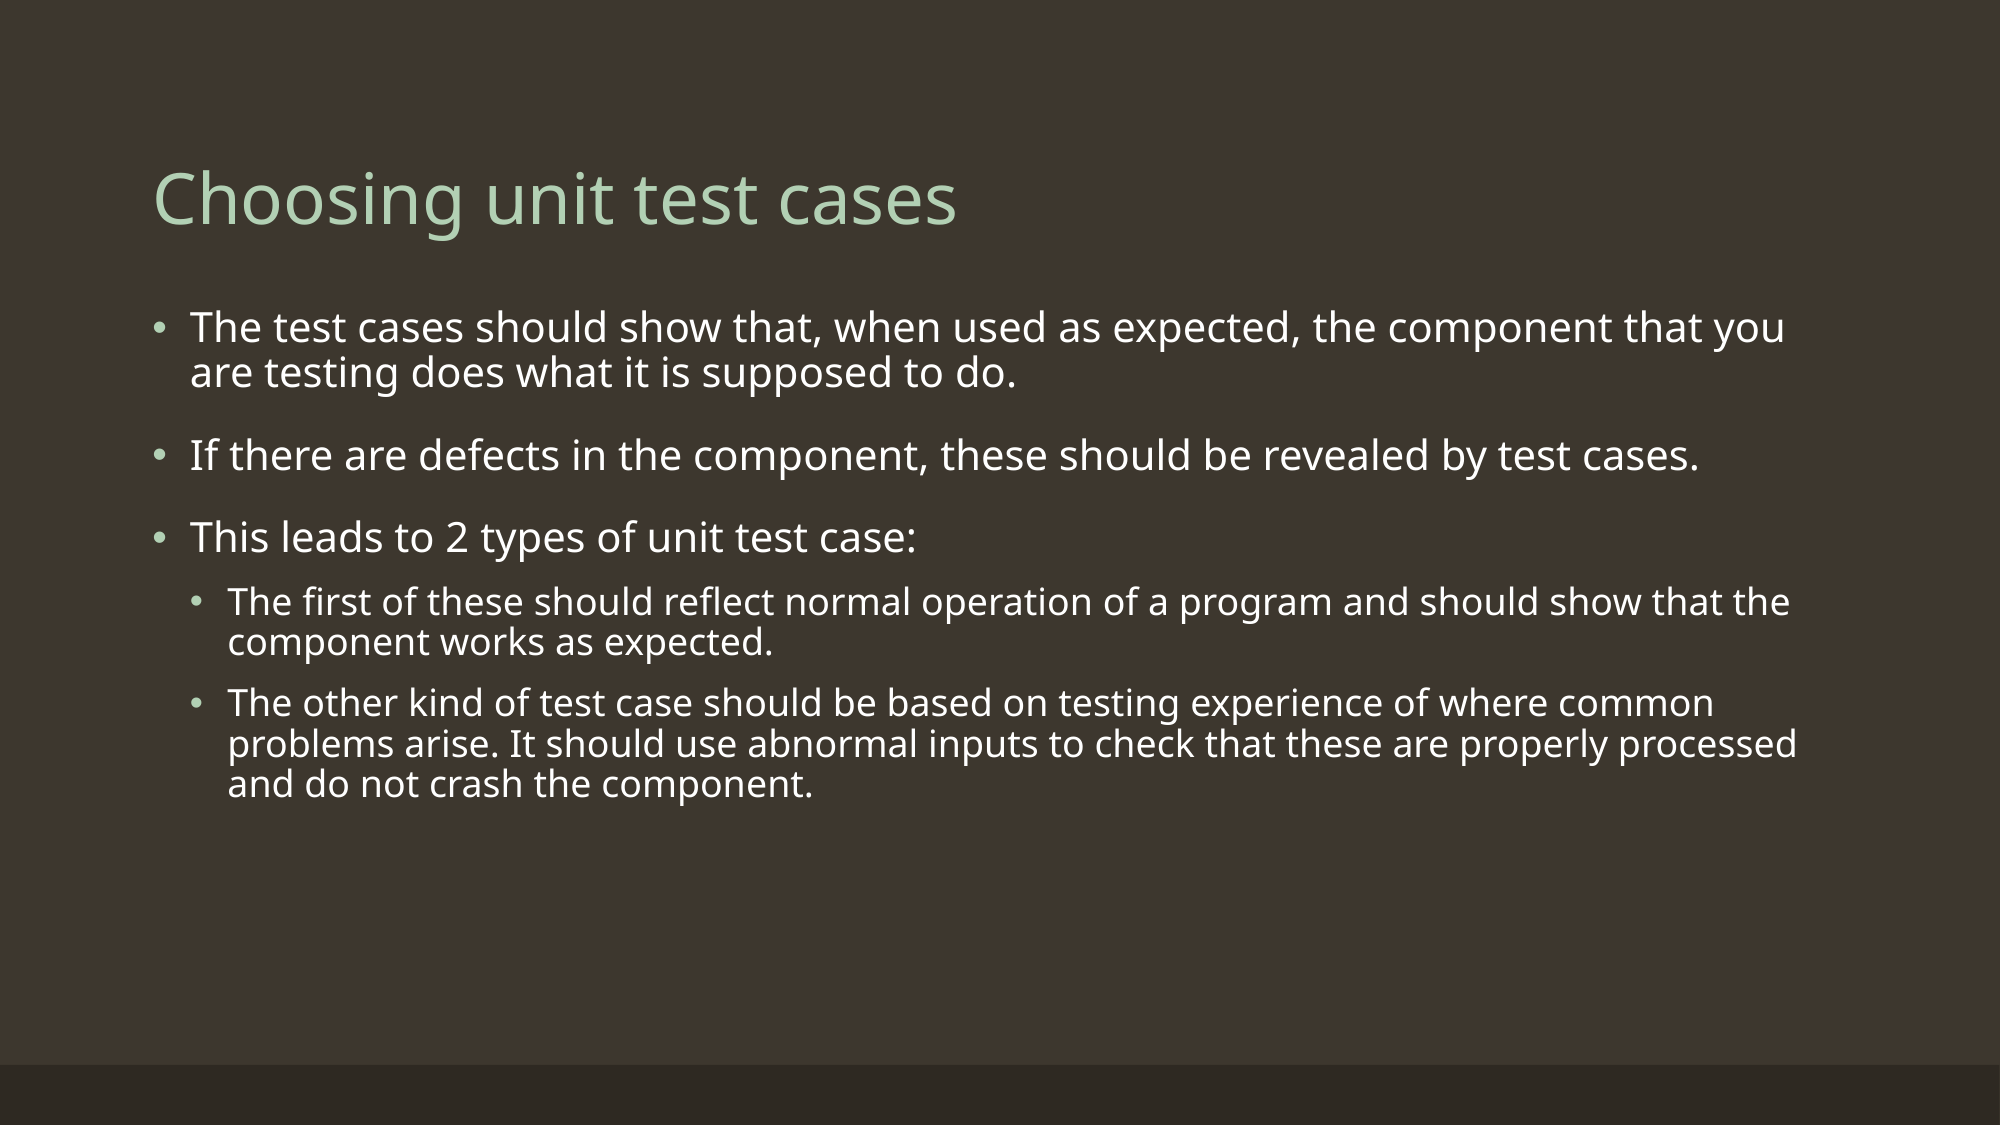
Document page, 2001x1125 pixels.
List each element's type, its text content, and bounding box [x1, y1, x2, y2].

list The test cases should show that, when used as expected, the component that you are testing does what it is supposed to do. If there are defects in the component, these should be revealed by test cases. This leads to 2 types of unit test case: The first of these should reflect normal operation of a program and should show that the component works as expected. The other kind of test case should be based on testing experience of where common problems arise. It should use abnormal inputs to check that these are properly processed and do not crash the component. [137, 299, 1863, 1014]
title Choosing unit test cases [137, 59, 1863, 248]
